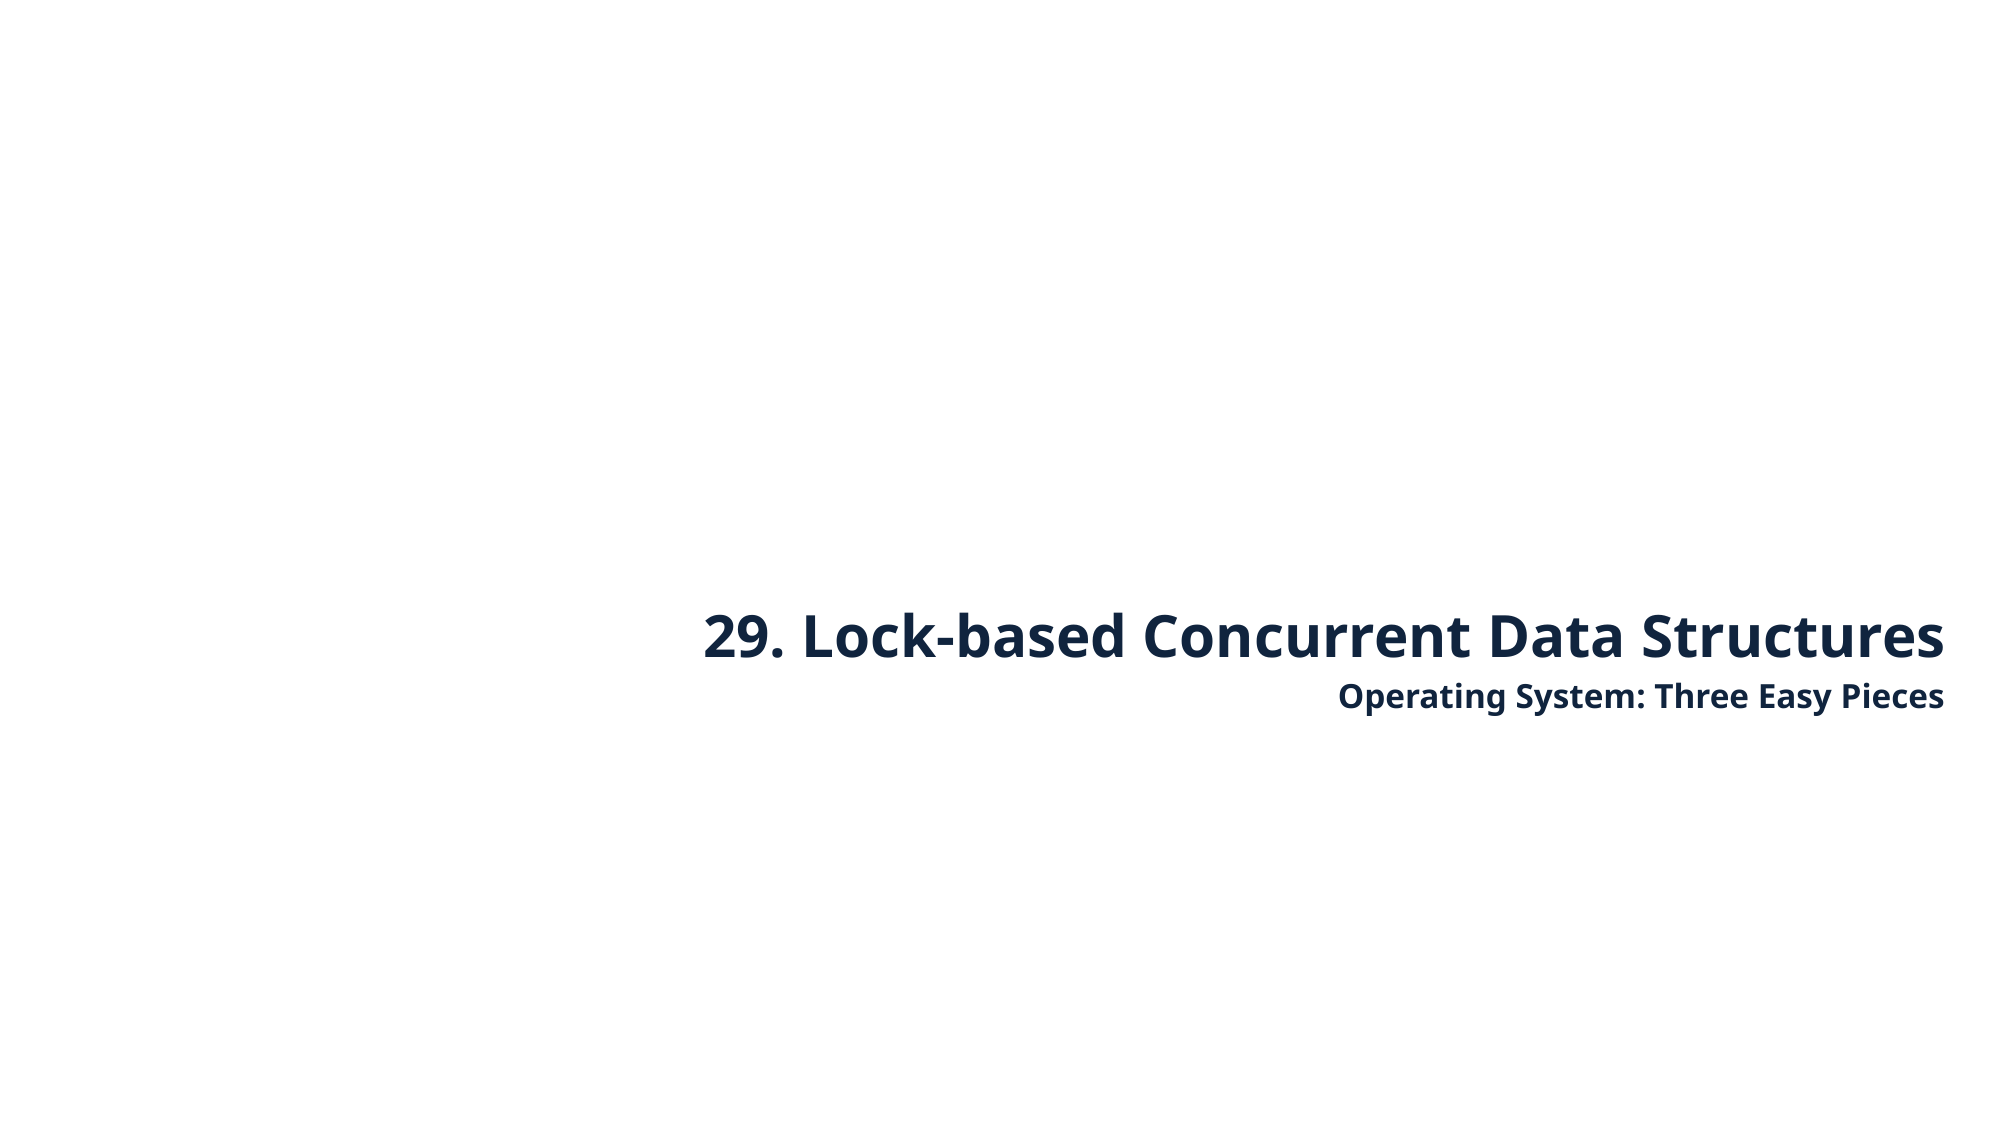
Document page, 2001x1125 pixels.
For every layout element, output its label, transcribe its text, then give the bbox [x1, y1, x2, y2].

list 29. Lock-based Concurrent Data Structures Operating System: Three Easy Pieces [194, 476, 1961, 724]
